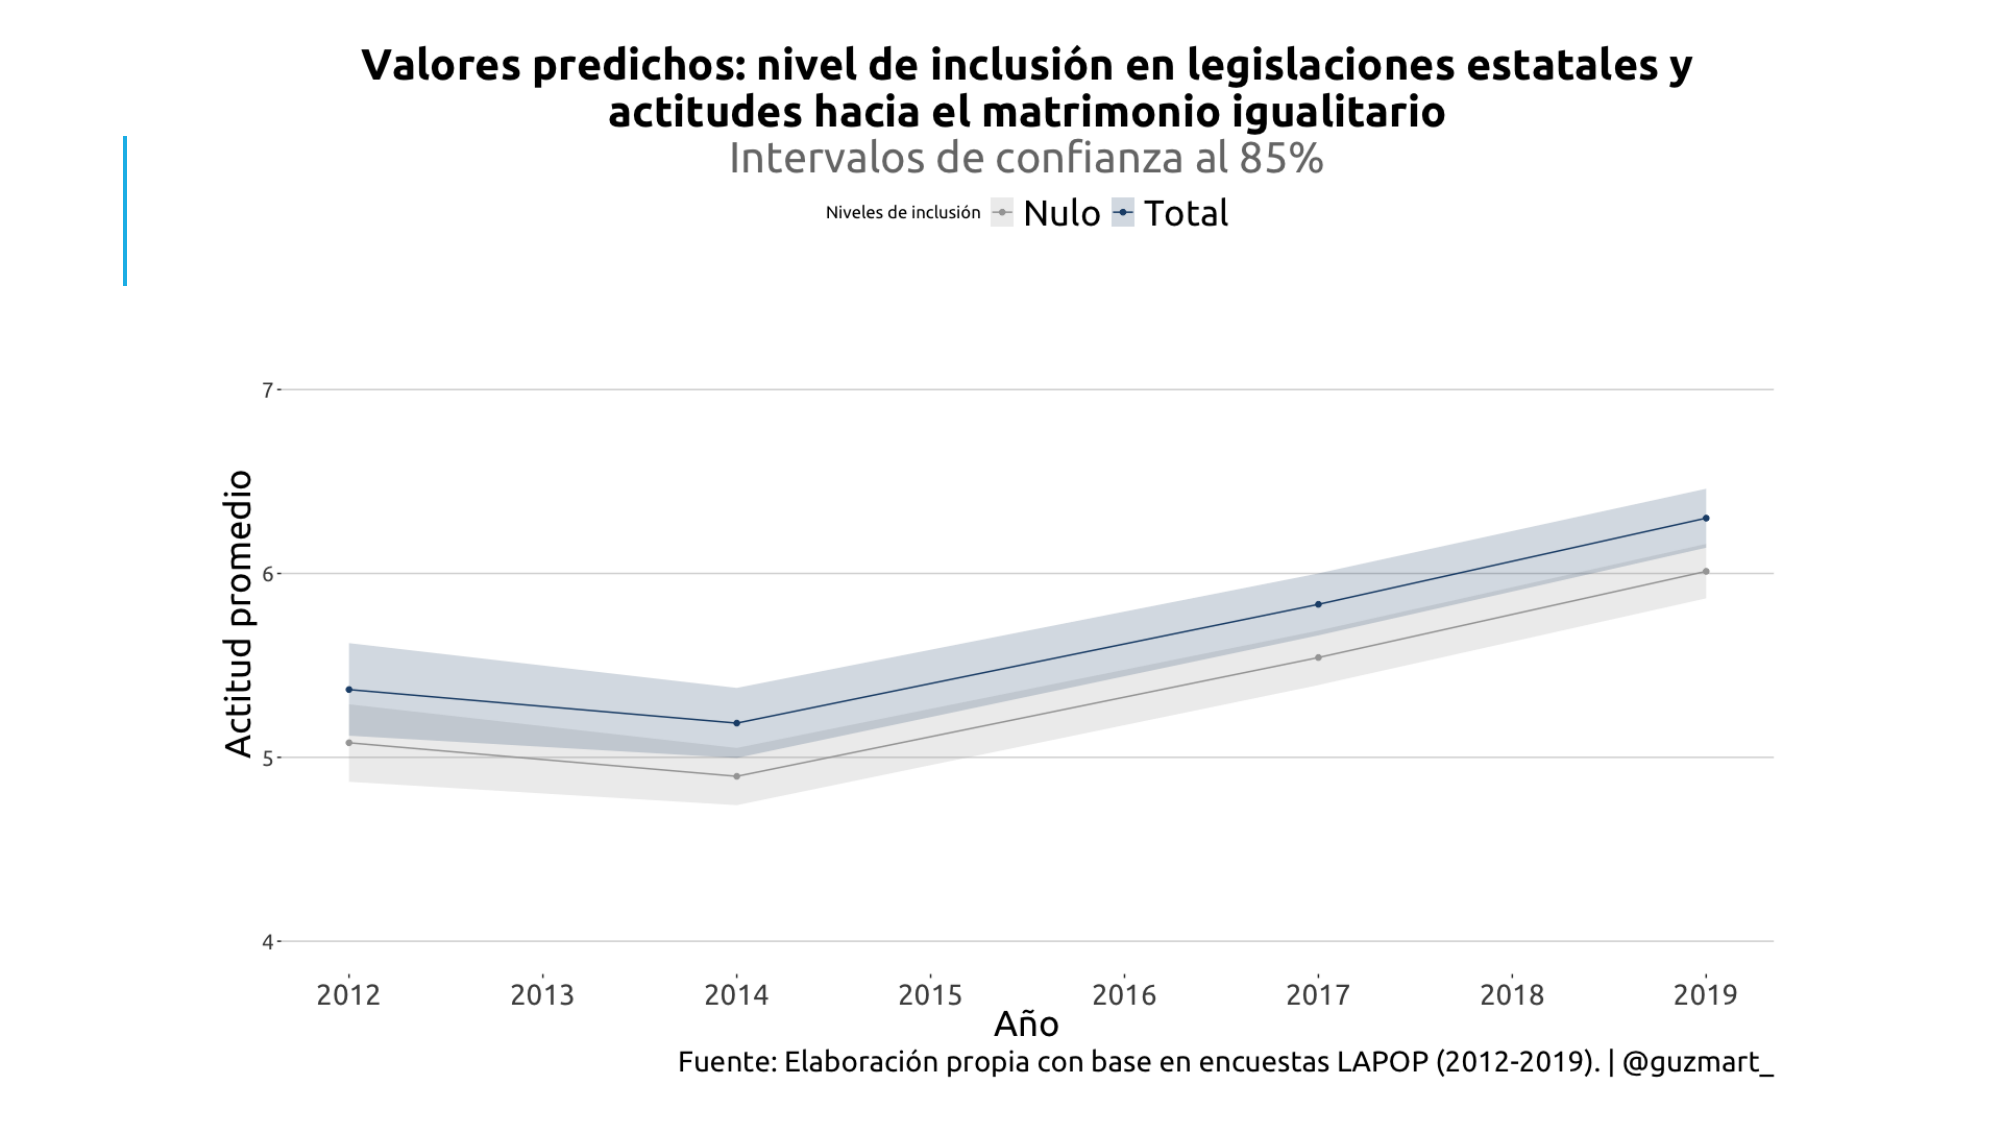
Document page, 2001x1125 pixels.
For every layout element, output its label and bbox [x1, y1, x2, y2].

picture [218, 41, 1782, 1084]
